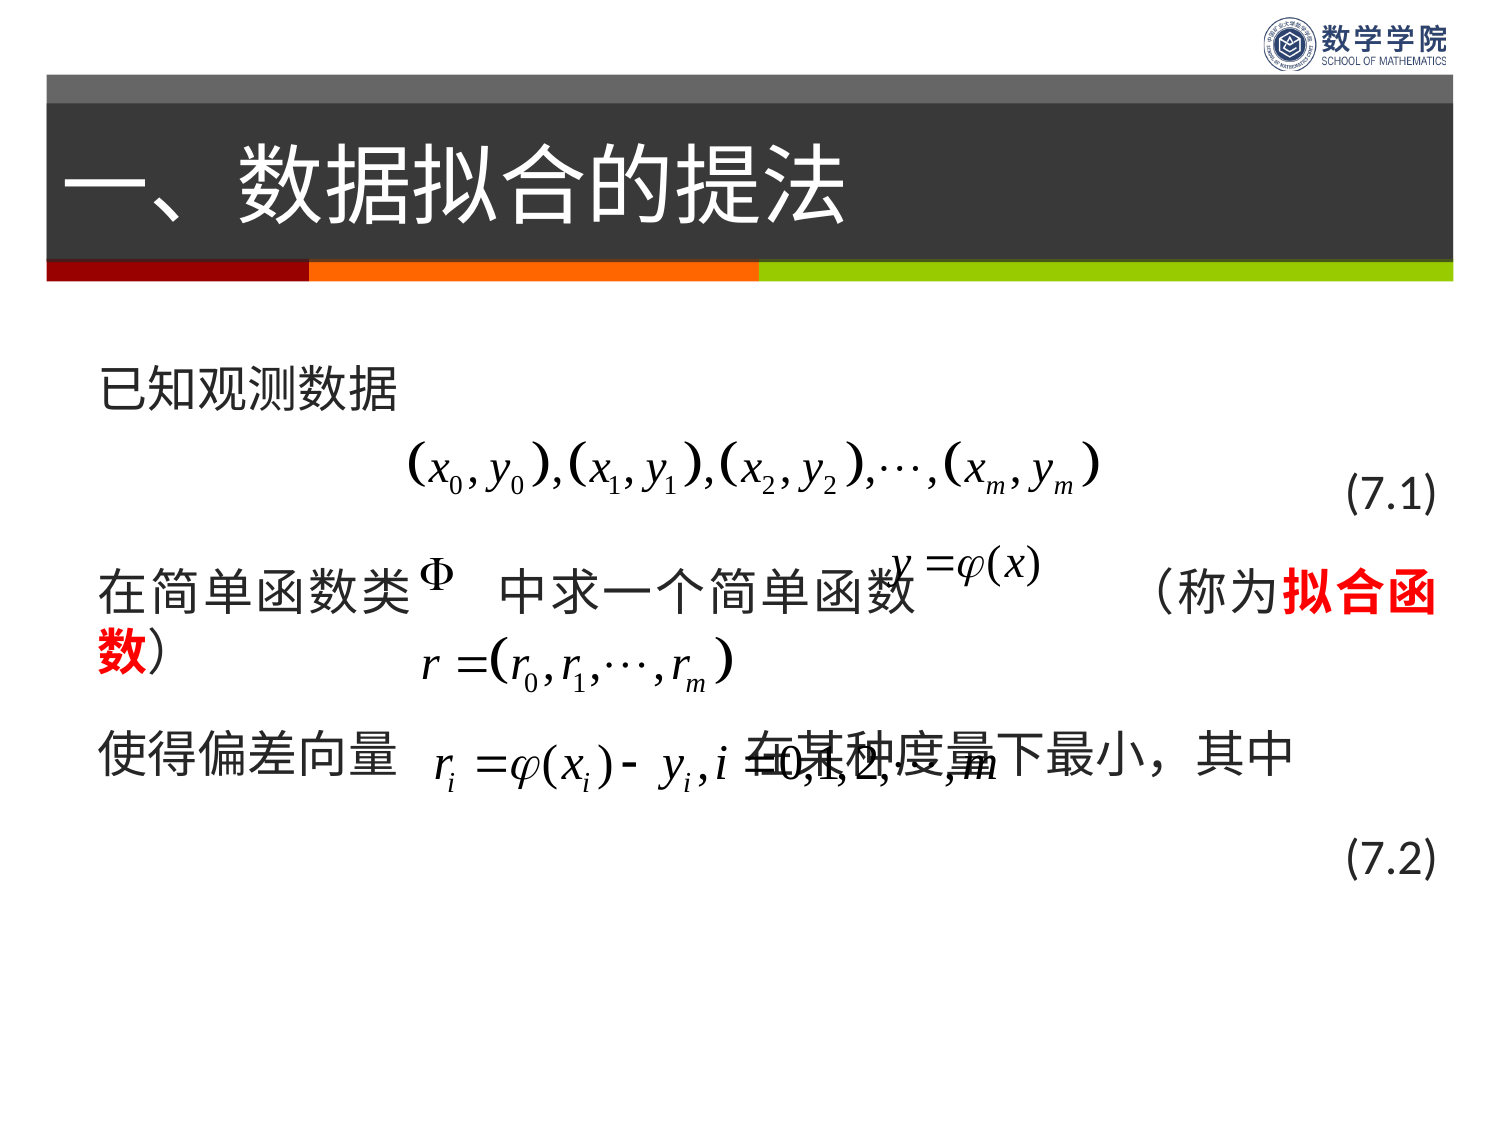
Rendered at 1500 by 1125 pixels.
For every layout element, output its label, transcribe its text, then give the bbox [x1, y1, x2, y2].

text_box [425, 728, 1006, 805]
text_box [412, 549, 465, 599]
title 一、数据拟合的提法 [46, 103, 1454, 263]
list 已知观测数据 (7.1) 在简单函数类 中求一个简单函数 （称为拟合函数） 使得偏差向量 在某种度量下最小，其中 (7.2) [82, 350, 1454, 1005]
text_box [879, 534, 1052, 598]
picture [1263, 17, 1447, 71]
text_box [400, 431, 1107, 511]
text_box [412, 626, 739, 709]
